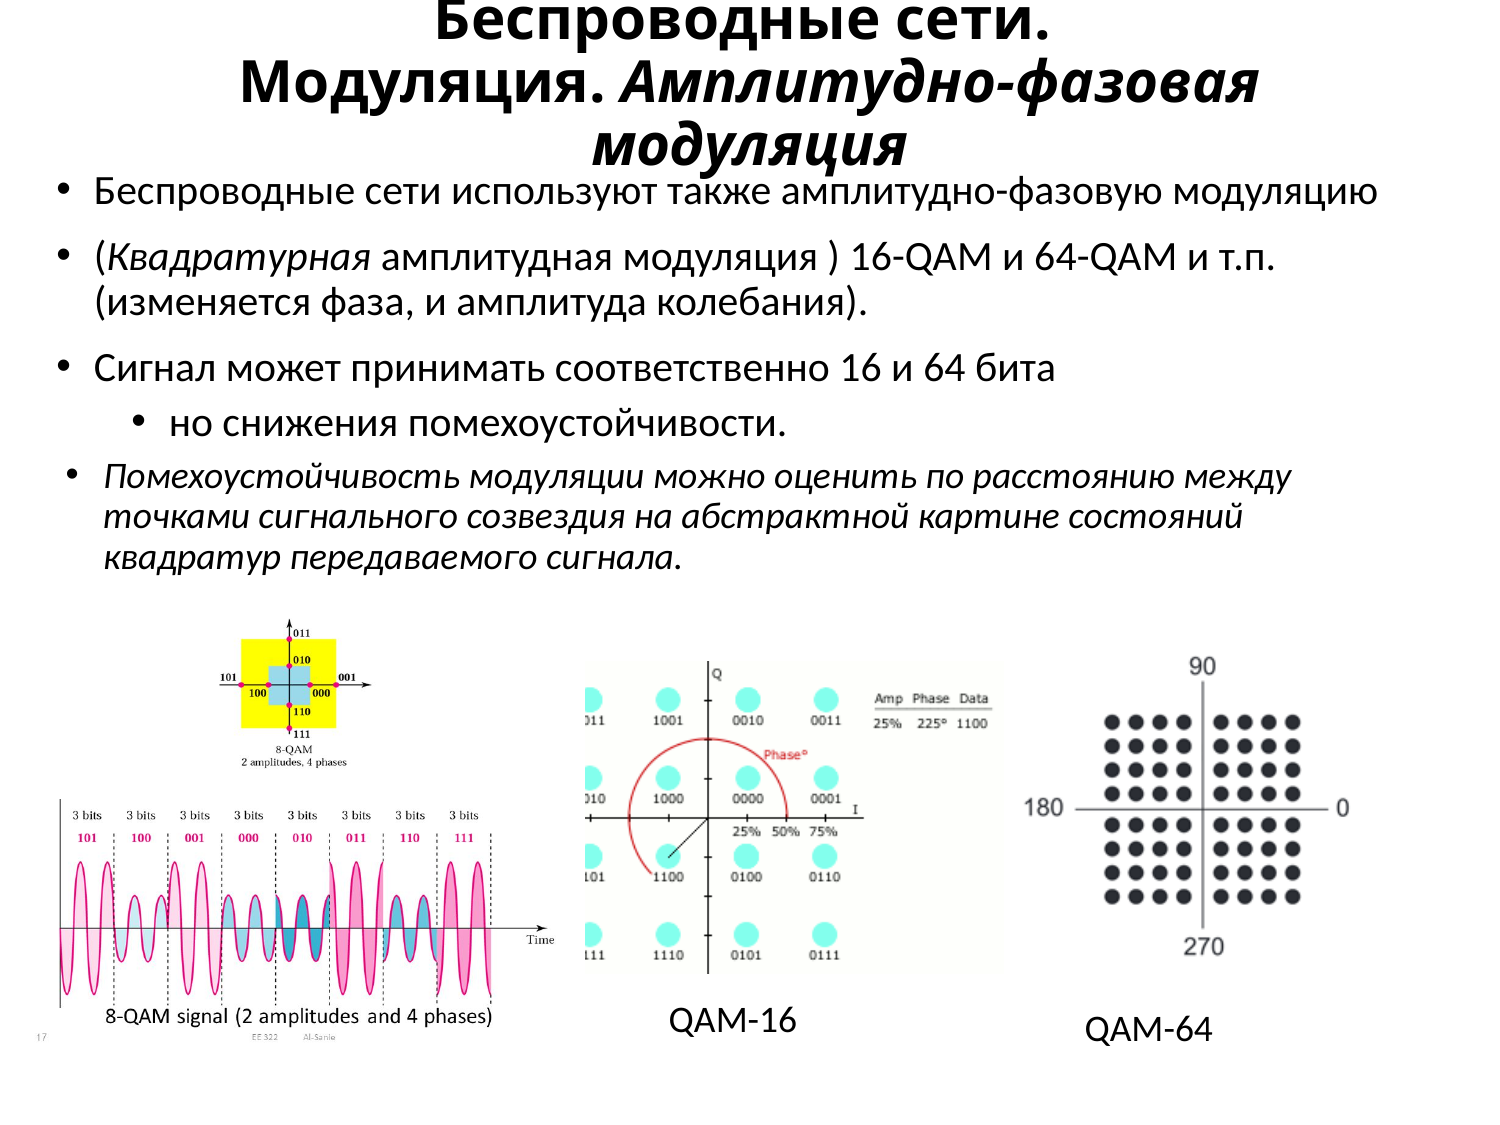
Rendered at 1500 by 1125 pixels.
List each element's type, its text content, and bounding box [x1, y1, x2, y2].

text_box QAM-16 [653, 987, 813, 1048]
text_box QAM-64 [1069, 996, 1228, 1057]
list Беспроводные сети используют также амплитудно-фазовую модуляцию (Квадратурная амплитудная модуляция ) 16-QAM и 64-QAM и т.п. (изменяется фаза, и амплитуда колебания). Сигнал может принимать соответственно 16 и 64 бита но снижения помехоустойчивости. Помехоустойчивость модуляции можно оценить по расстоянию между точками сигнального созвездия на абстрактной картине состояний квадратур передаваемого сигнала. [41, 160, 1425, 1094]
title Беспроводные сети. Модуляция. Амплитудно-фазовая модуляция [75, 30, 1425, 138]
picture [0, 618, 1371, 1058]
